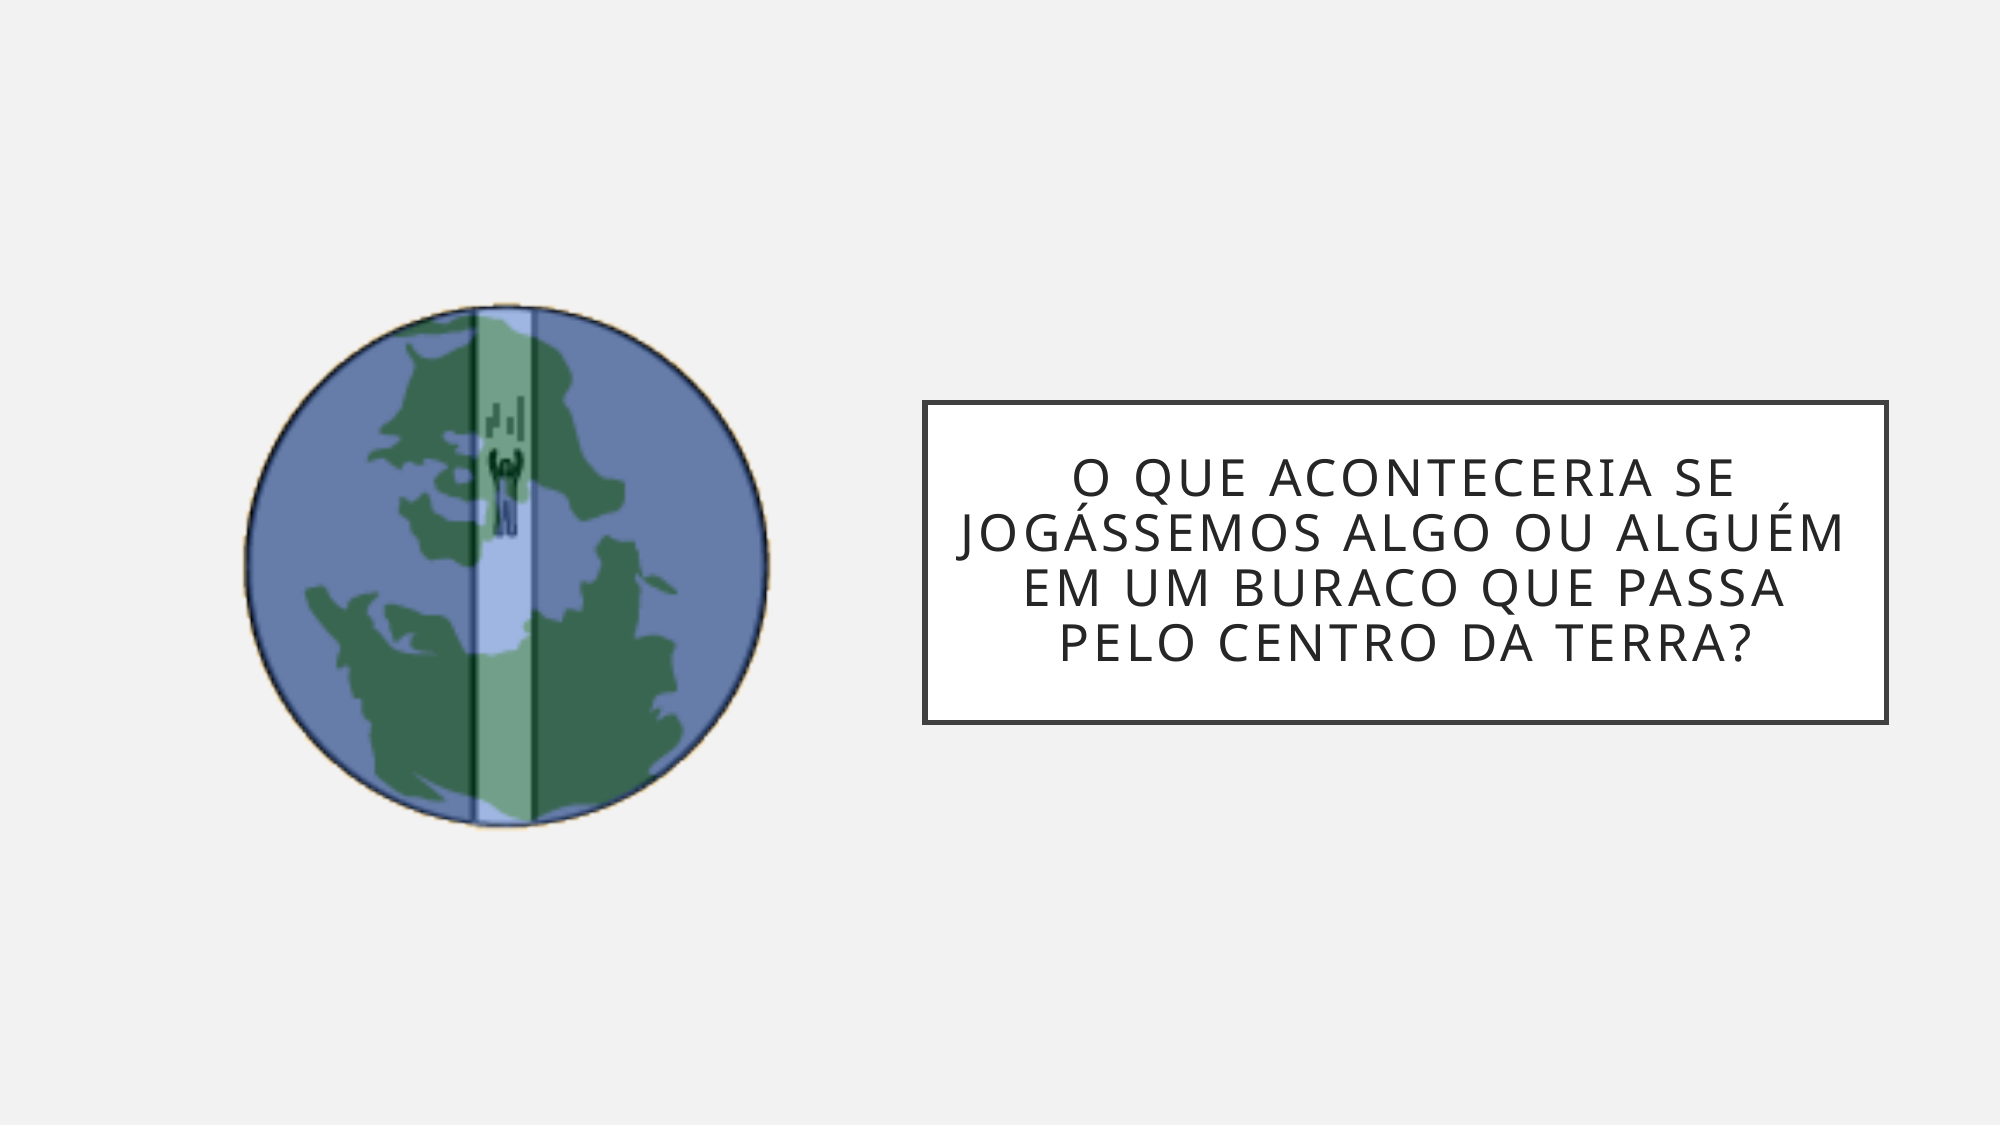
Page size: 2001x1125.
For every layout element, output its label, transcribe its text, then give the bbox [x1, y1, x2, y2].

picture [178, 248, 845, 877]
title O que aconteceria se jogássemos algo ou alguém em um buraco que passa pelo centro da terra? [922, 400, 1889, 725]
